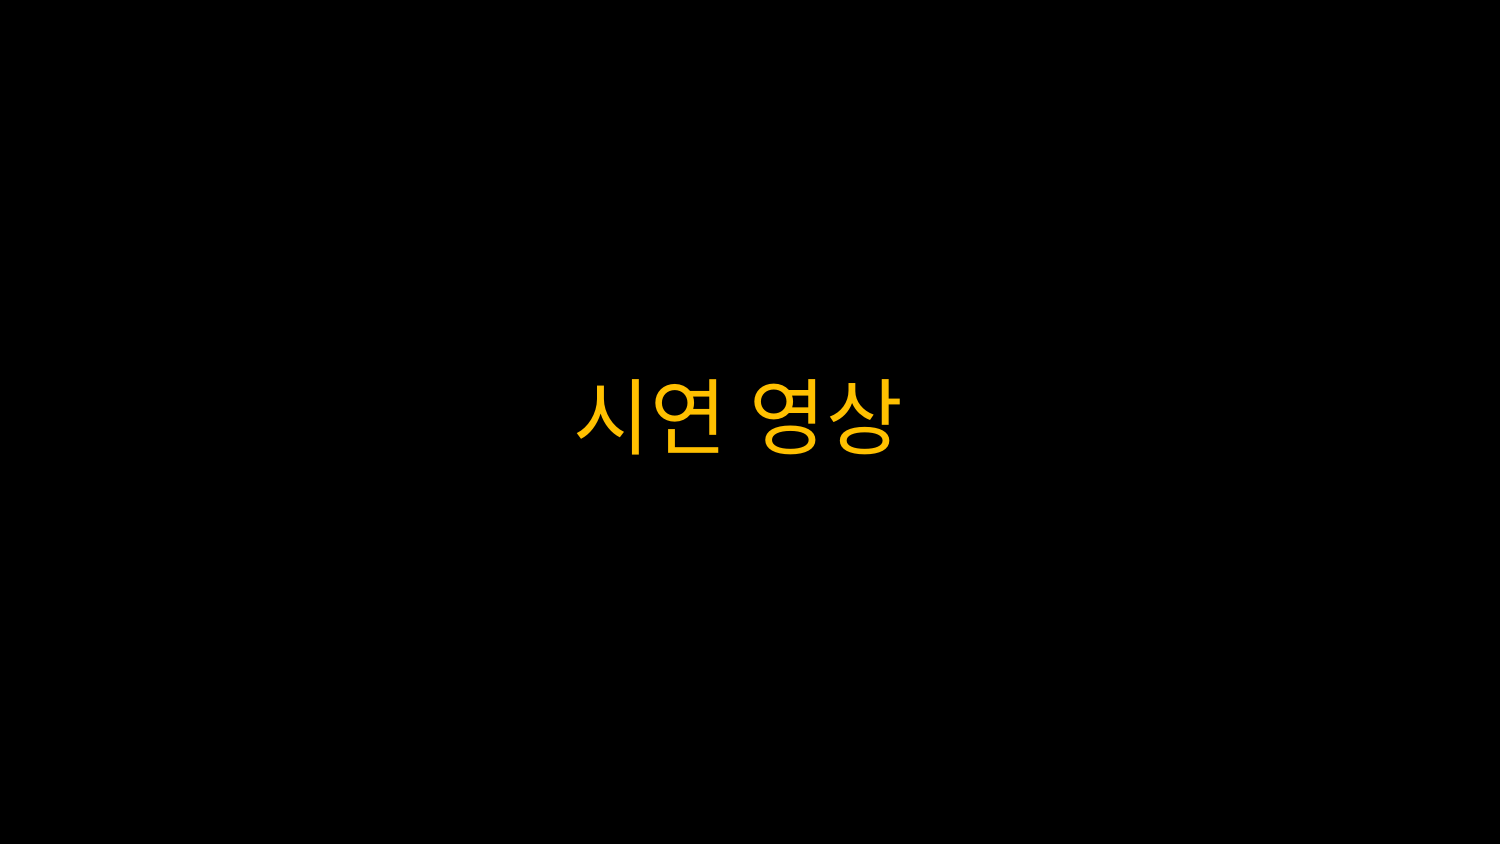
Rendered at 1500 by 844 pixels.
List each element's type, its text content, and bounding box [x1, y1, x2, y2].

title 시연 영상 [558, 365, 942, 479]
